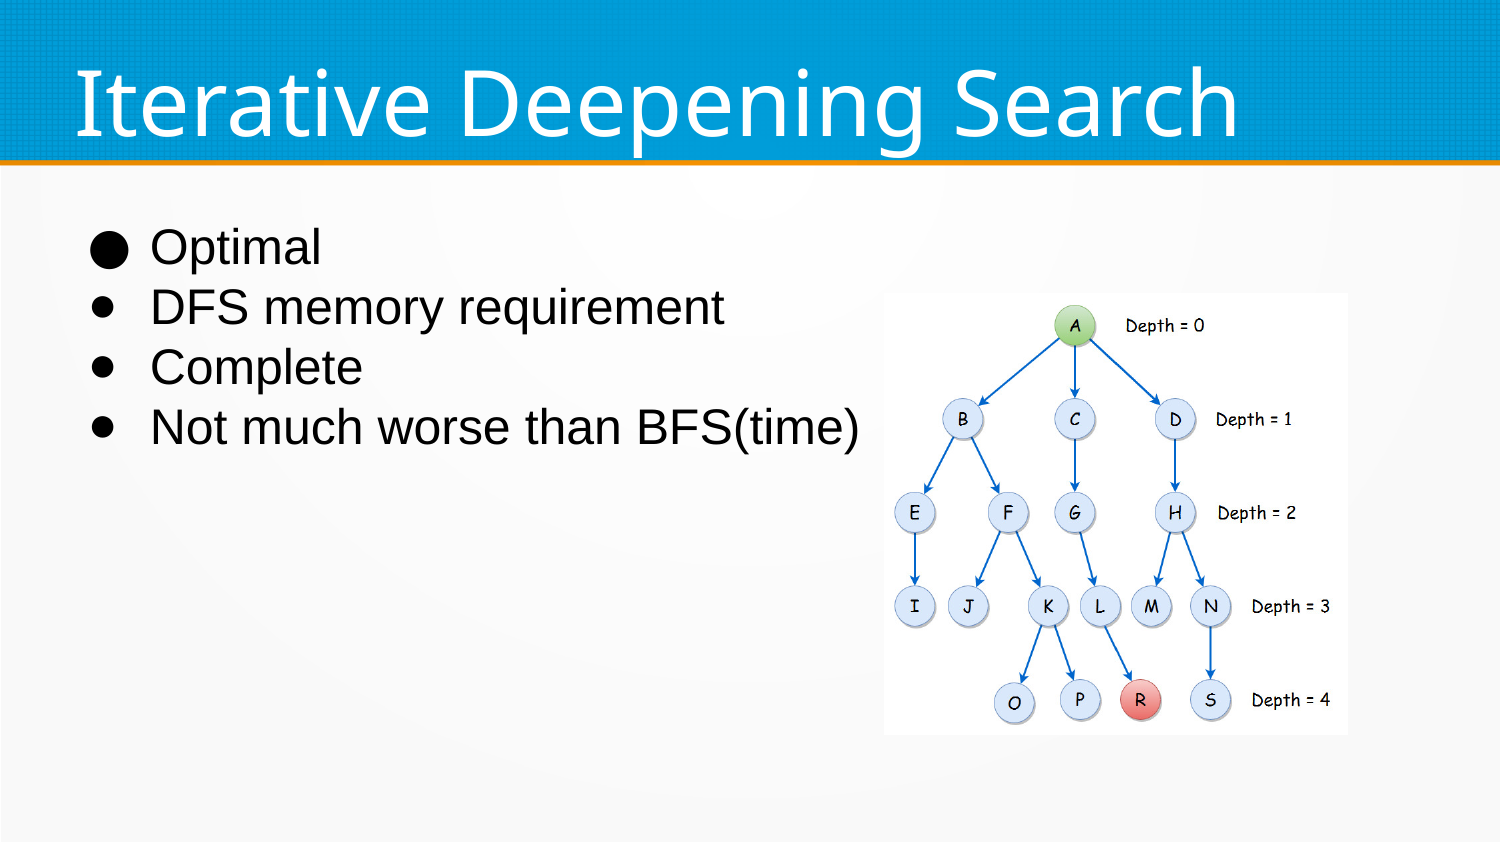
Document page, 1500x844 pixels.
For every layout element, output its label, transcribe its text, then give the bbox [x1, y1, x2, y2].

text_box Optimal DFS memory requirement Complete Not much worse than BFS(time) [74, 214, 1418, 735]
picture [0, 161, 1500, 844]
text_box Iterative Deepening Search [74, 13, 1425, 155]
